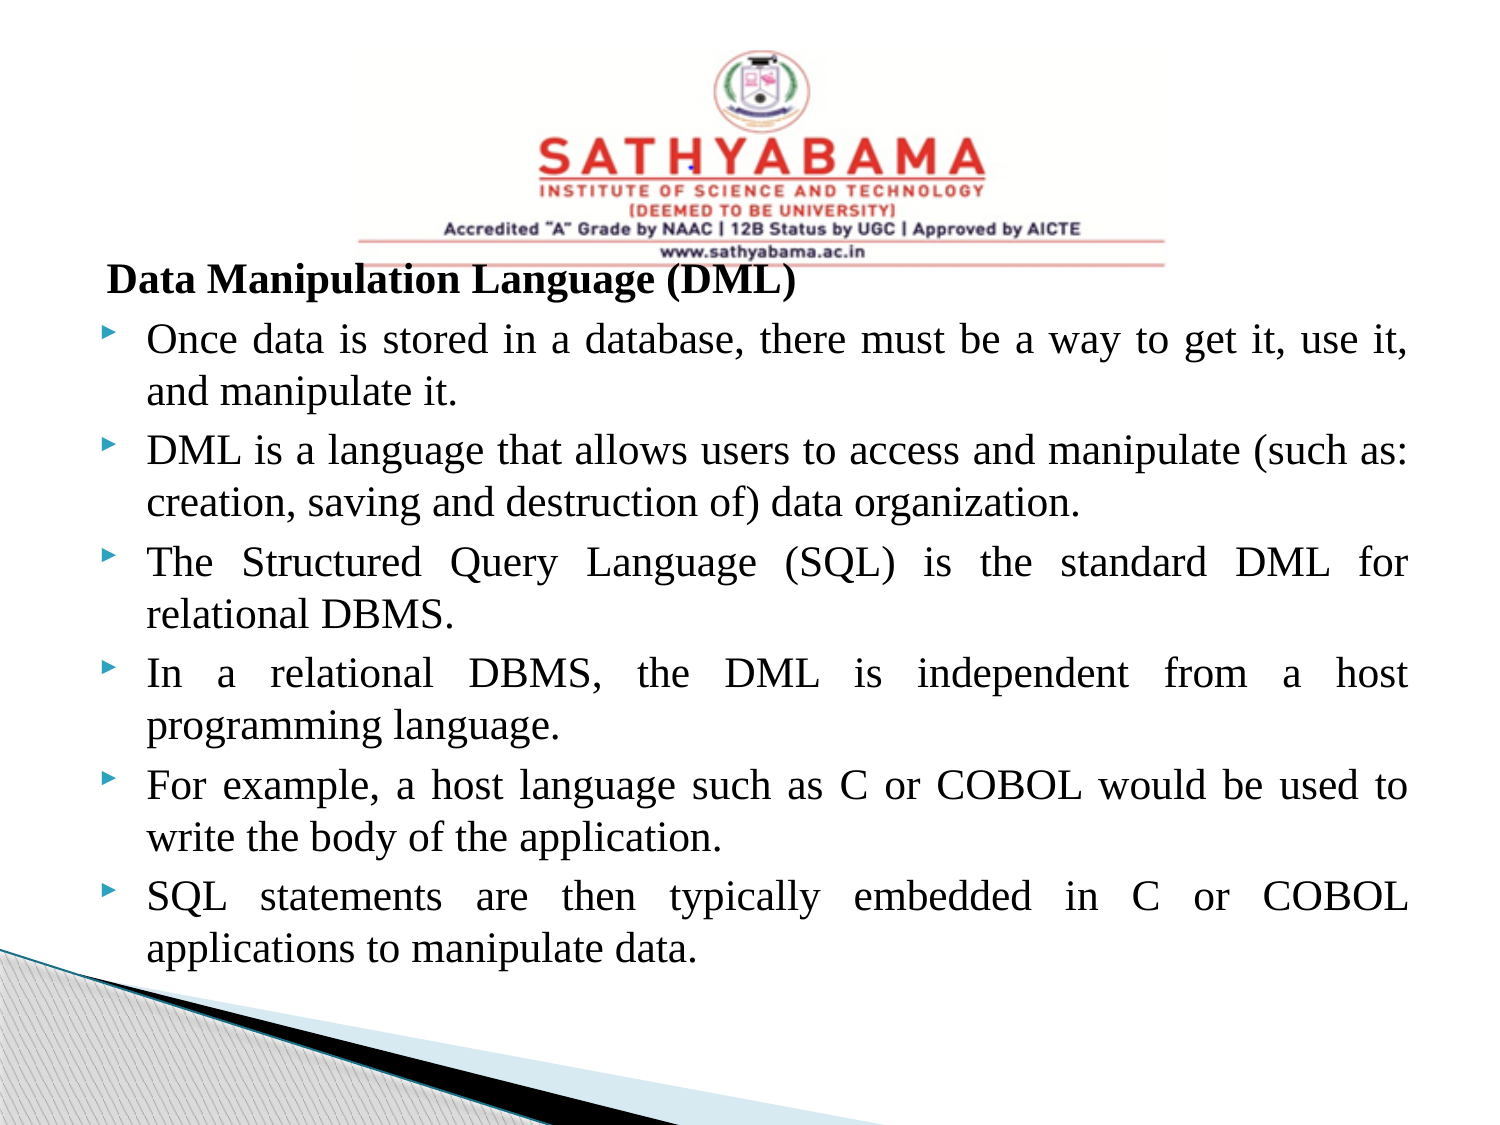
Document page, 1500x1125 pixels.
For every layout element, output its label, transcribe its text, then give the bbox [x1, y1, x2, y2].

list Data Manipulation Language (DML) Once data is stored in a database, there must be a way to get it, use it, and manipulate it. DML is a language that allows users to access and manipulate (such as: creation, saving and destruction of) data organization. The Structured Query Language (SQL) is the standard DML for relational DBMS. In a relational DBMS, the DML is independent from a host programming language. For example, a host language such as C or COBOL would be used to write the body of the application. SQL statements are then typically embedded in C or COBOL applications to manipulate data. [75, 243, 1425, 986]
picture [324, 50, 1213, 243]
